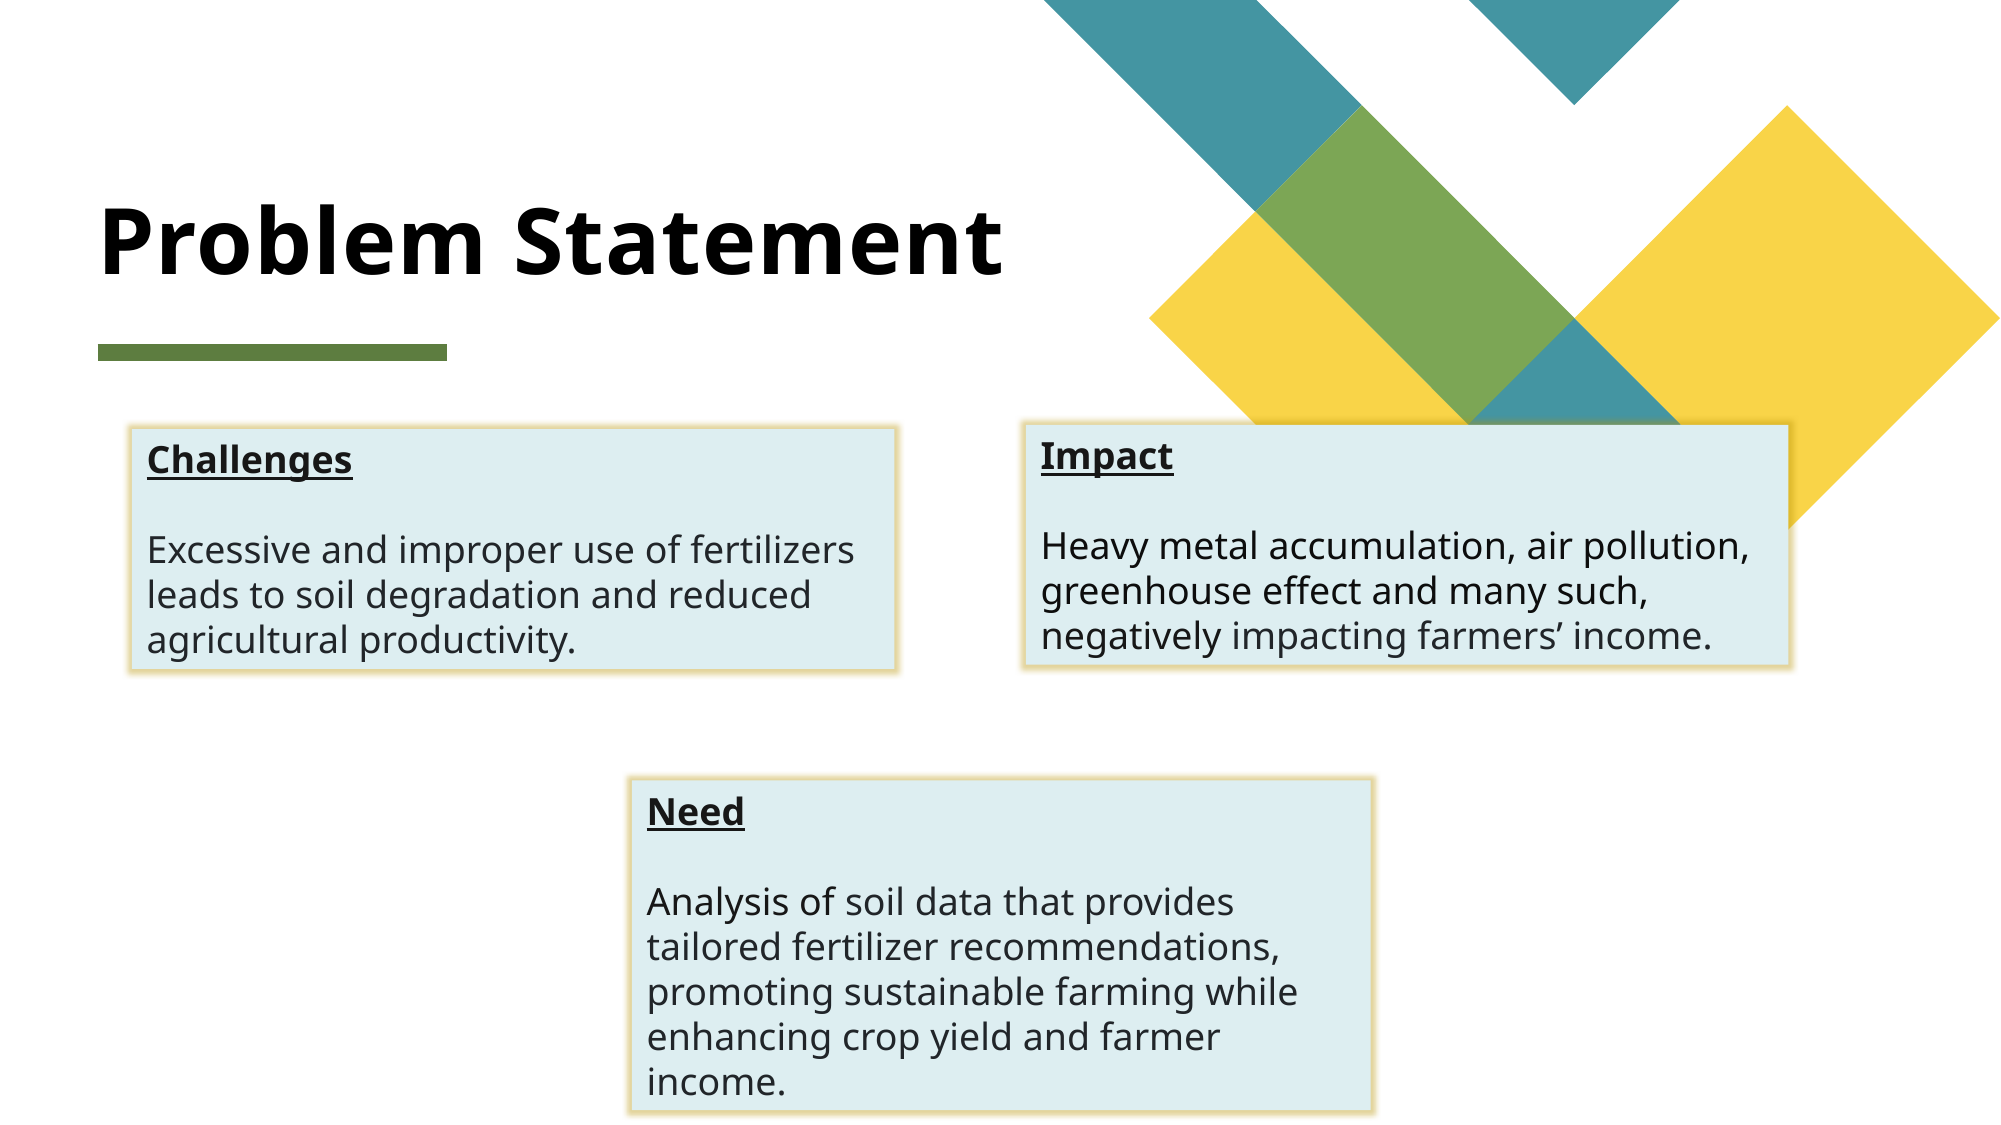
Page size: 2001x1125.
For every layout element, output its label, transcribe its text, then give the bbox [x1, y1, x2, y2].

text_box Challenges Excessive and improper use of fertilizers leads to soil degradation and reduced agricultural productivity. [131, 429, 895, 669]
text_box Impact Heavy metal accumulation, air pollution, greenhouse effect and many such, negatively impacting farmers’ income. [1025, 424, 1789, 665]
title Problem Statement [97, 190, 1211, 293]
text_box Need Analysis of soil data that provides tailored fertilizer recommendations, promoting sustainable farming while enhancing crop yield and farmer income. [631, 780, 1371, 1111]
